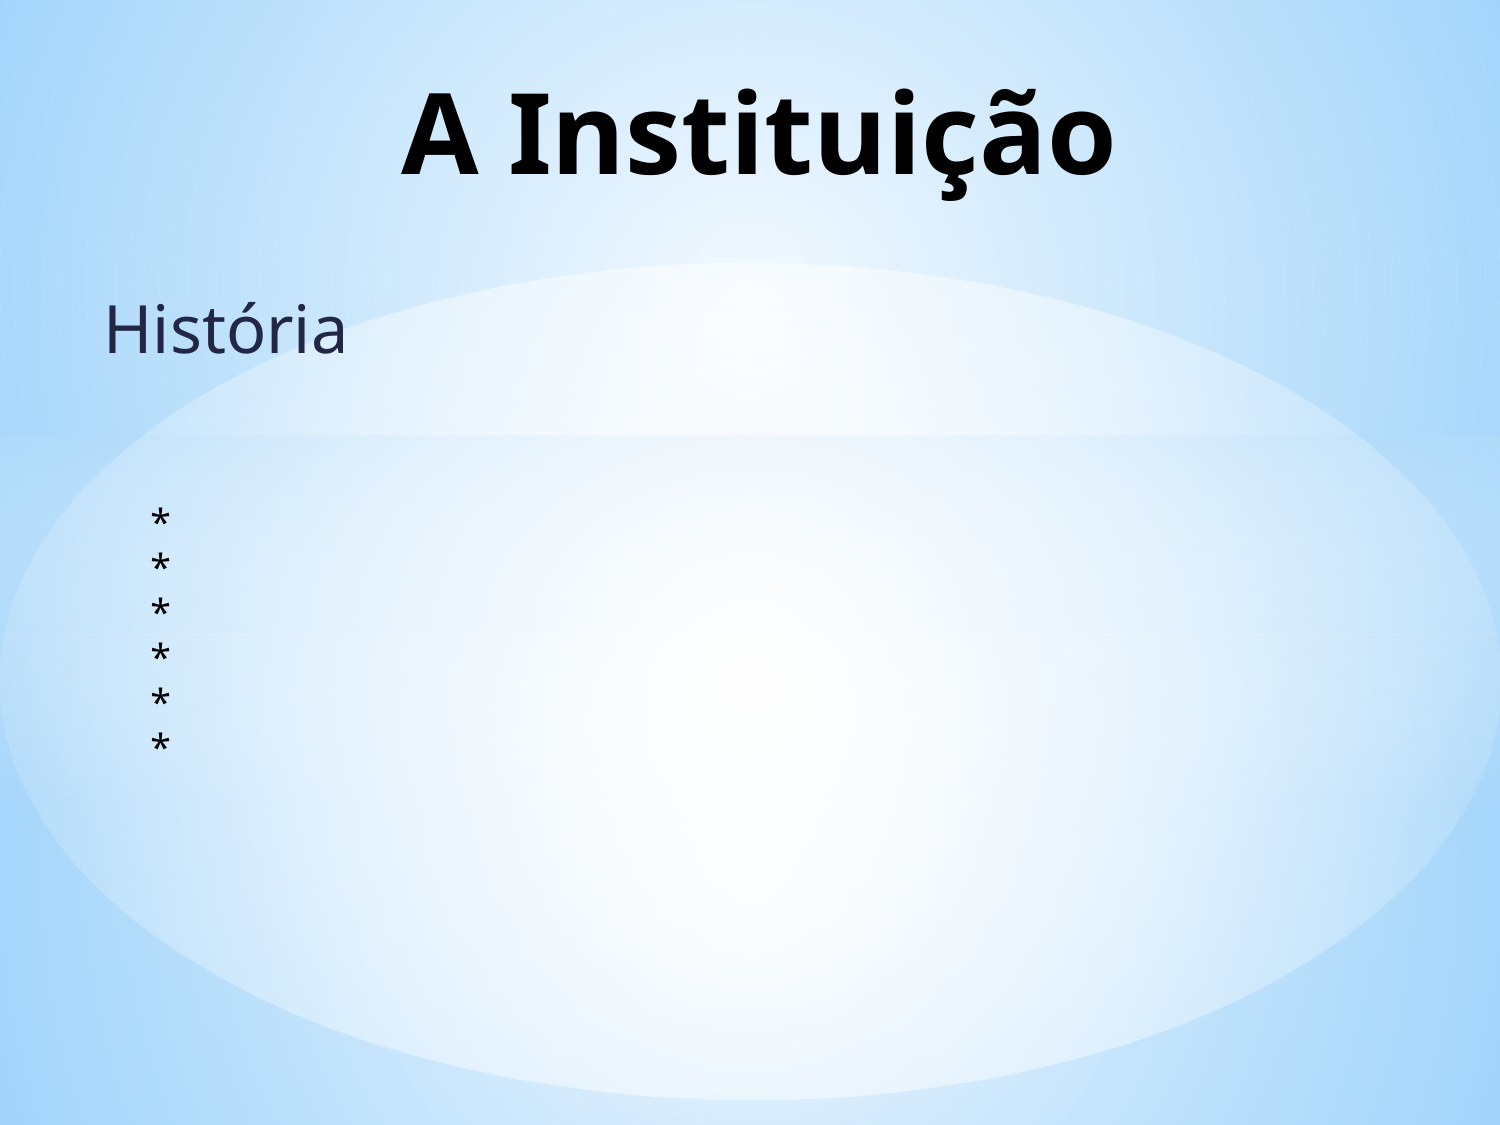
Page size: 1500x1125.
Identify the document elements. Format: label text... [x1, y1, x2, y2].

text_box * * * * * * [135, 491, 998, 822]
title A Instituição [123, 54, 1365, 197]
subtitle História [88, 278, 632, 409]
